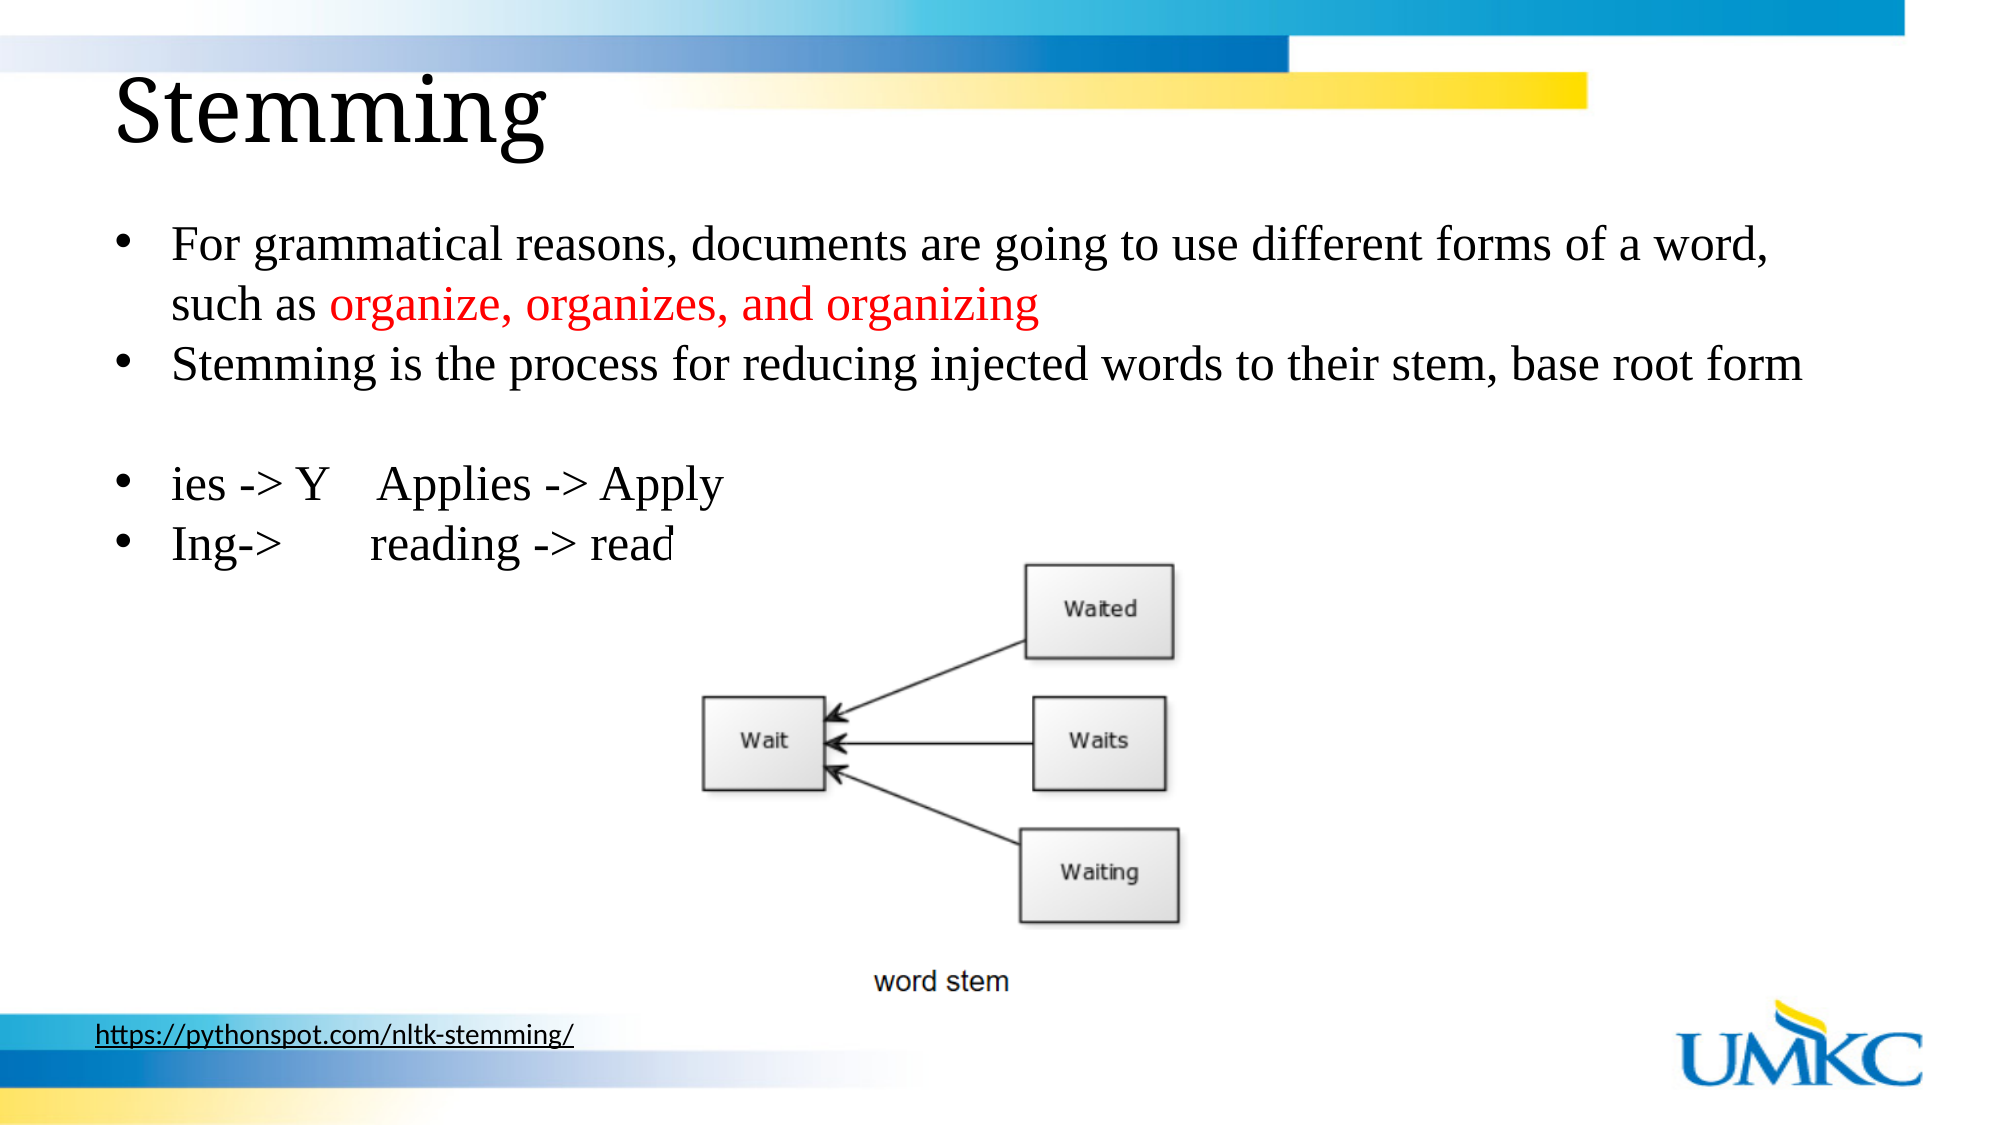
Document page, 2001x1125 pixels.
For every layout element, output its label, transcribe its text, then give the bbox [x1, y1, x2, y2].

text_box For grammatical reasons, documents are going to use different forms of a word, such as organize, organizes, and organizing Stemming is the process for reducing injected words to their stem, base root form ies -> Y Applies -> Apply Ing-> reading -> read [99, 203, 1868, 578]
picture [0, 0, 2001, 1125]
text_box Stemming [99, 45, 1900, 168]
text_box https://pythonspot.com/nltk-stemming/ [80, 1007, 596, 1058]
